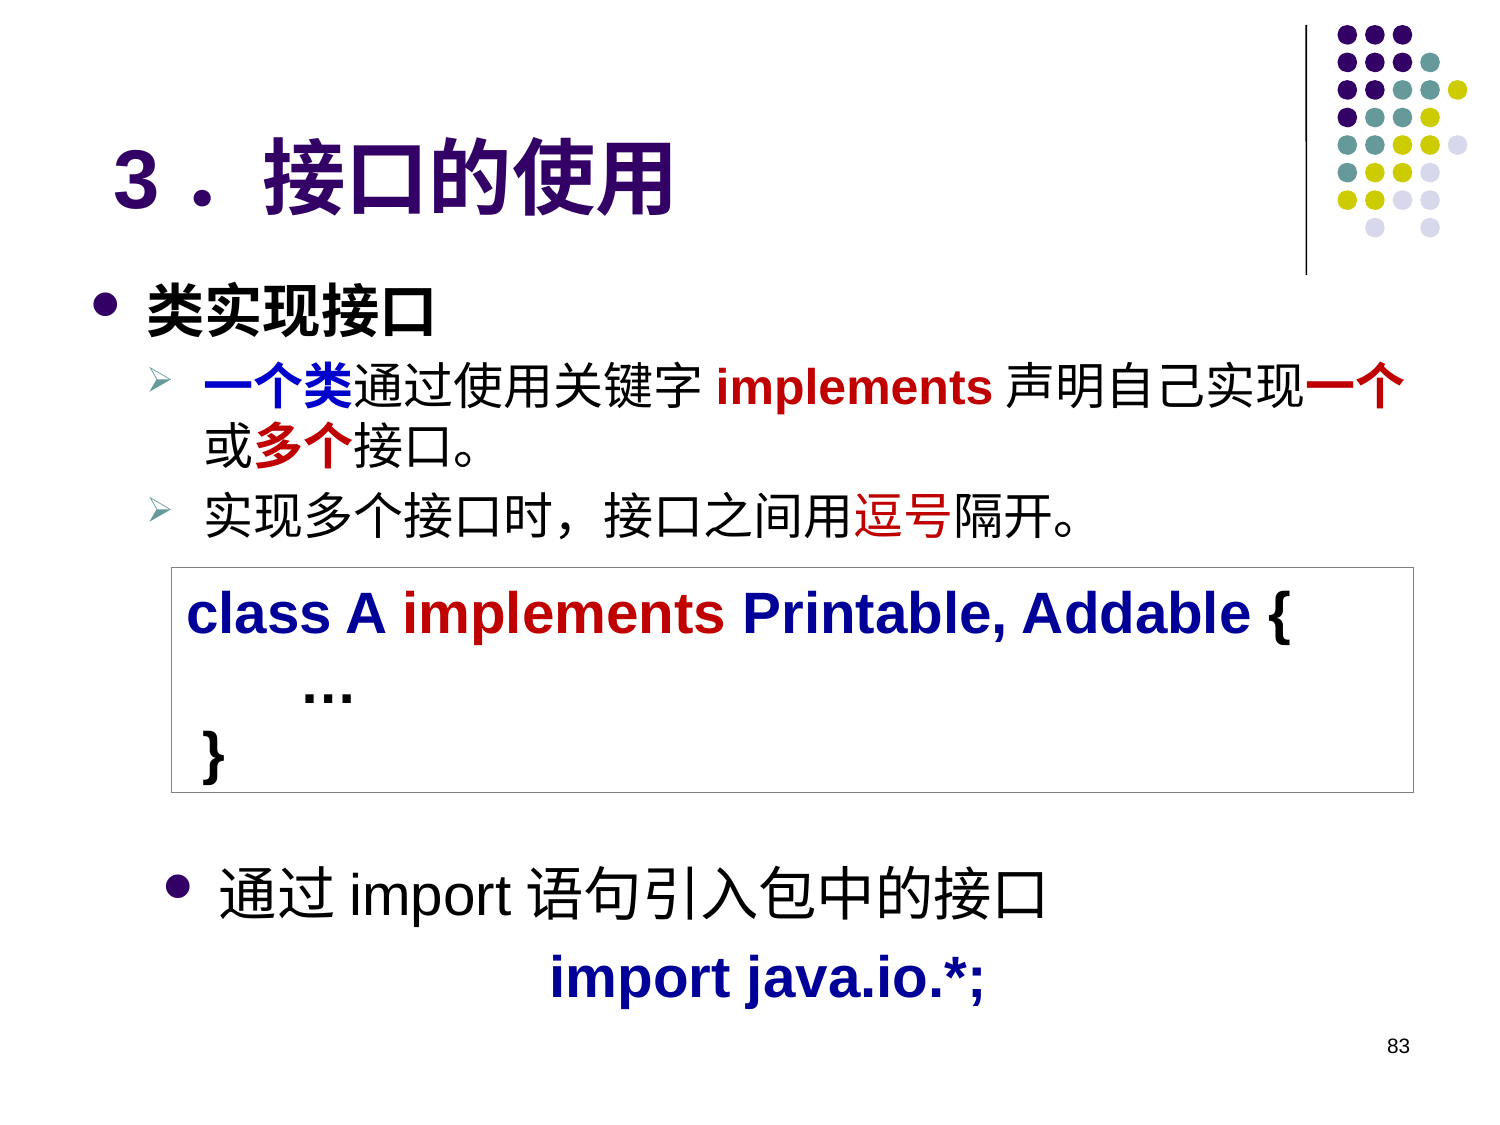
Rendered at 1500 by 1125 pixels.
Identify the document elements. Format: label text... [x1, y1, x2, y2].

slide_number 83 [1074, 1024, 1426, 1101]
text_box class A implements Printable, Addable { … } [171, 567, 1414, 793]
list 类实现接口 一个类通过使用关键字implements声明自己实现一个或多个接口。 实现多个接口时，接口之间用逗号隔开。 [74, 266, 1426, 1006]
text_box 通过import语句引入包中的接口 import java.io.*; [147, 849, 1390, 1039]
title 3．接口的使用 [74, 19, 1313, 233]
